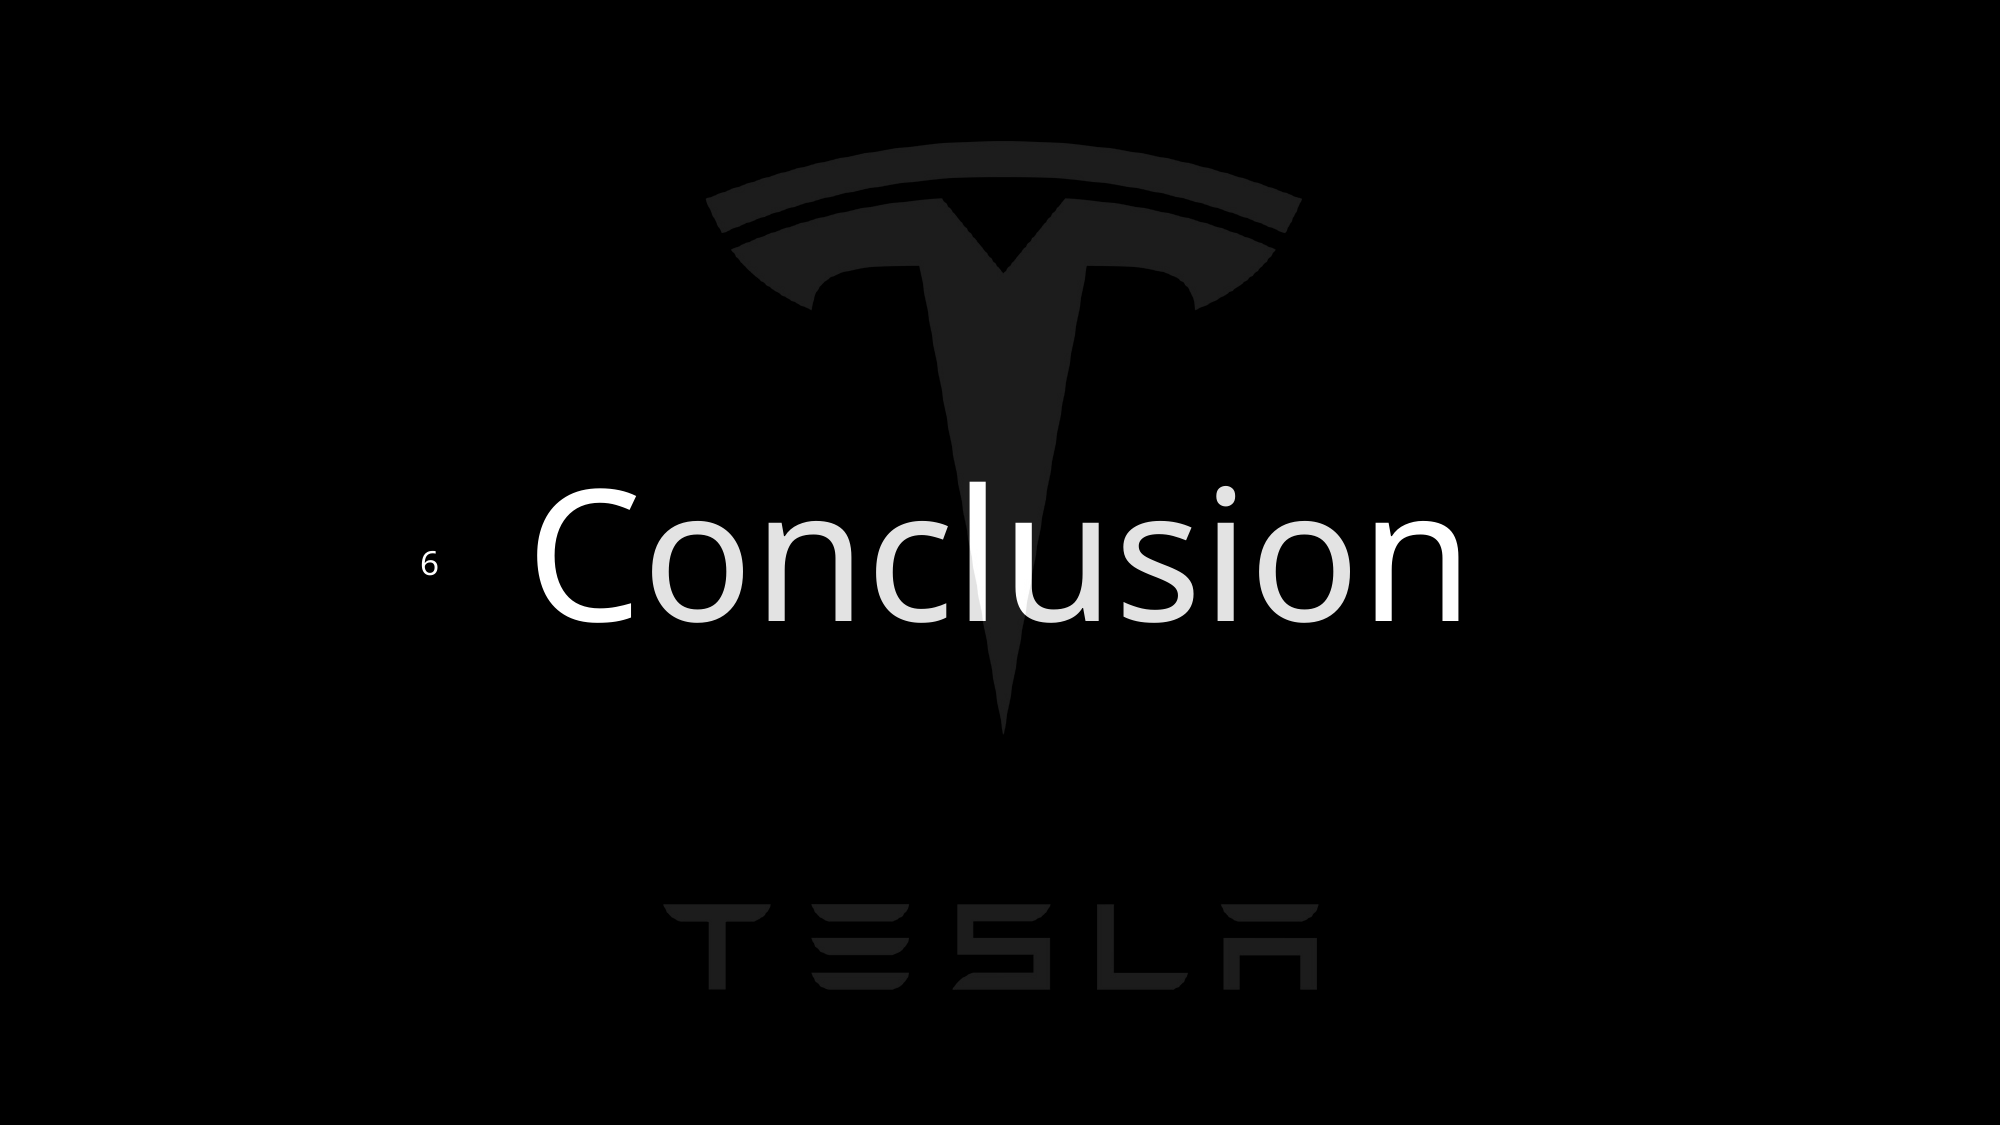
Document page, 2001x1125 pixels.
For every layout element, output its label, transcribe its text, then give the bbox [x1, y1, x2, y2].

text_box 6 [401, 534, 458, 590]
picture [638, 113, 1362, 1012]
title Conclusion [1362, 501, 1863, 624]
title Conclusion [137, 501, 638, 624]
